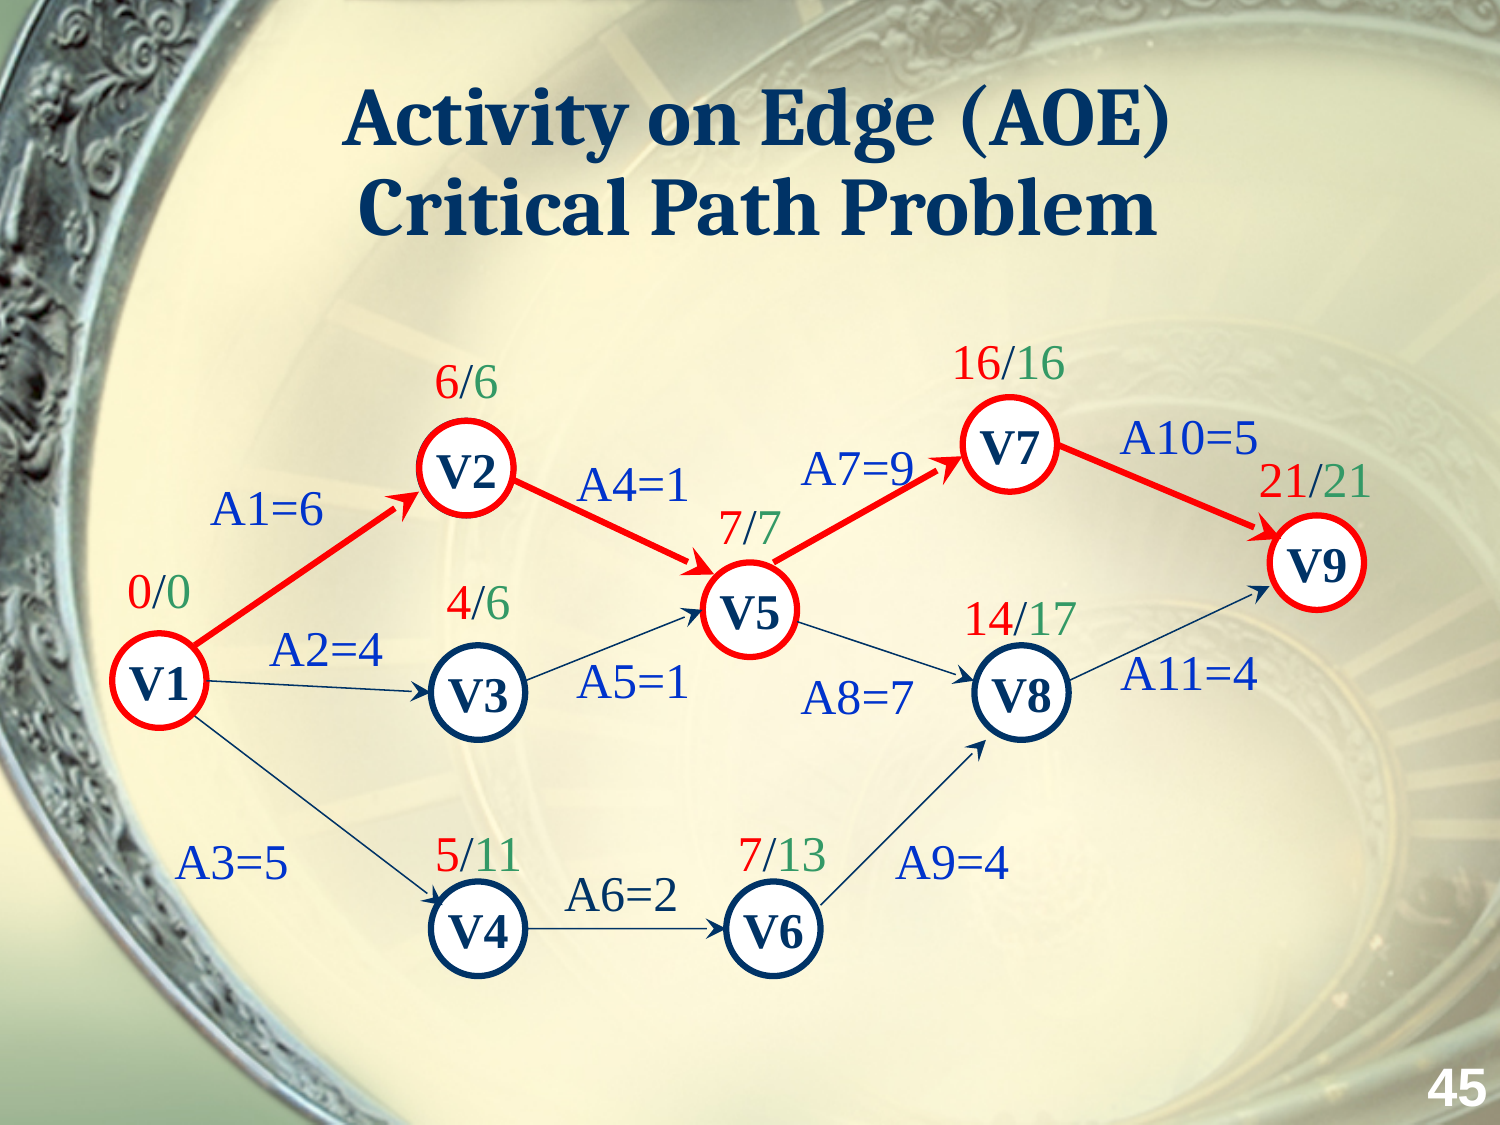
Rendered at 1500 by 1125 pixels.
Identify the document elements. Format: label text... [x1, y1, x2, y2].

text_box A5=1 [561, 641, 706, 716]
text_box A8=7 [785, 656, 930, 732]
text_box 7/13 [723, 814, 842, 889]
text_box 21/21 [1243, 440, 1388, 516]
text_box [951, 664, 975, 684]
text_box A10=5 [1104, 397, 1274, 472]
slide_number 45 [1409, 1044, 1500, 1125]
text_box V3 [430, 645, 526, 740]
text_box V9 [1269, 516, 1364, 610]
text_box 7/7 [703, 487, 797, 563]
text_box V2 [419, 420, 514, 516]
picture [0, 0, 1500, 1125]
text_box A7=9 [785, 428, 930, 504]
text_box [964, 739, 986, 762]
text_box A6=2 [549, 853, 694, 929]
text_box A4=1 [561, 444, 706, 519]
text_box 6/6 [419, 341, 514, 417]
text_box 14/17 [948, 577, 1093, 653]
text_box [1246, 585, 1270, 605]
text_box [420, 889, 443, 906]
text_box [939, 456, 963, 476]
text_box [396, 491, 419, 512]
text_box V5 [702, 563, 798, 657]
text_box A9=4 [880, 822, 1025, 898]
text_box V7 [962, 397, 1057, 492]
text_box V1 [112, 633, 207, 728]
text_box V6 [726, 889, 821, 977]
text_box [1258, 521, 1282, 541]
text_box [679, 607, 703, 628]
text_box [409, 681, 431, 702]
text_box 5/11 [420, 814, 537, 889]
text_box A1=6 [195, 467, 339, 543]
text_box [691, 556, 715, 575]
text_box [705, 918, 727, 940]
text_box A2=4 [254, 609, 399, 685]
text_box 16/16 [936, 322, 1081, 397]
text_box A3=5 [159, 822, 304, 898]
text_box 4/6 [431, 562, 526, 638]
text_box V8 [974, 653, 1069, 740]
text_box V4 [430, 889, 526, 977]
text_box 0/0 [112, 550, 207, 626]
text_box A11=4 [1105, 633, 1273, 708]
title Activity on Edge (AOE) Critical Path Problem [159, 66, 1360, 204]
